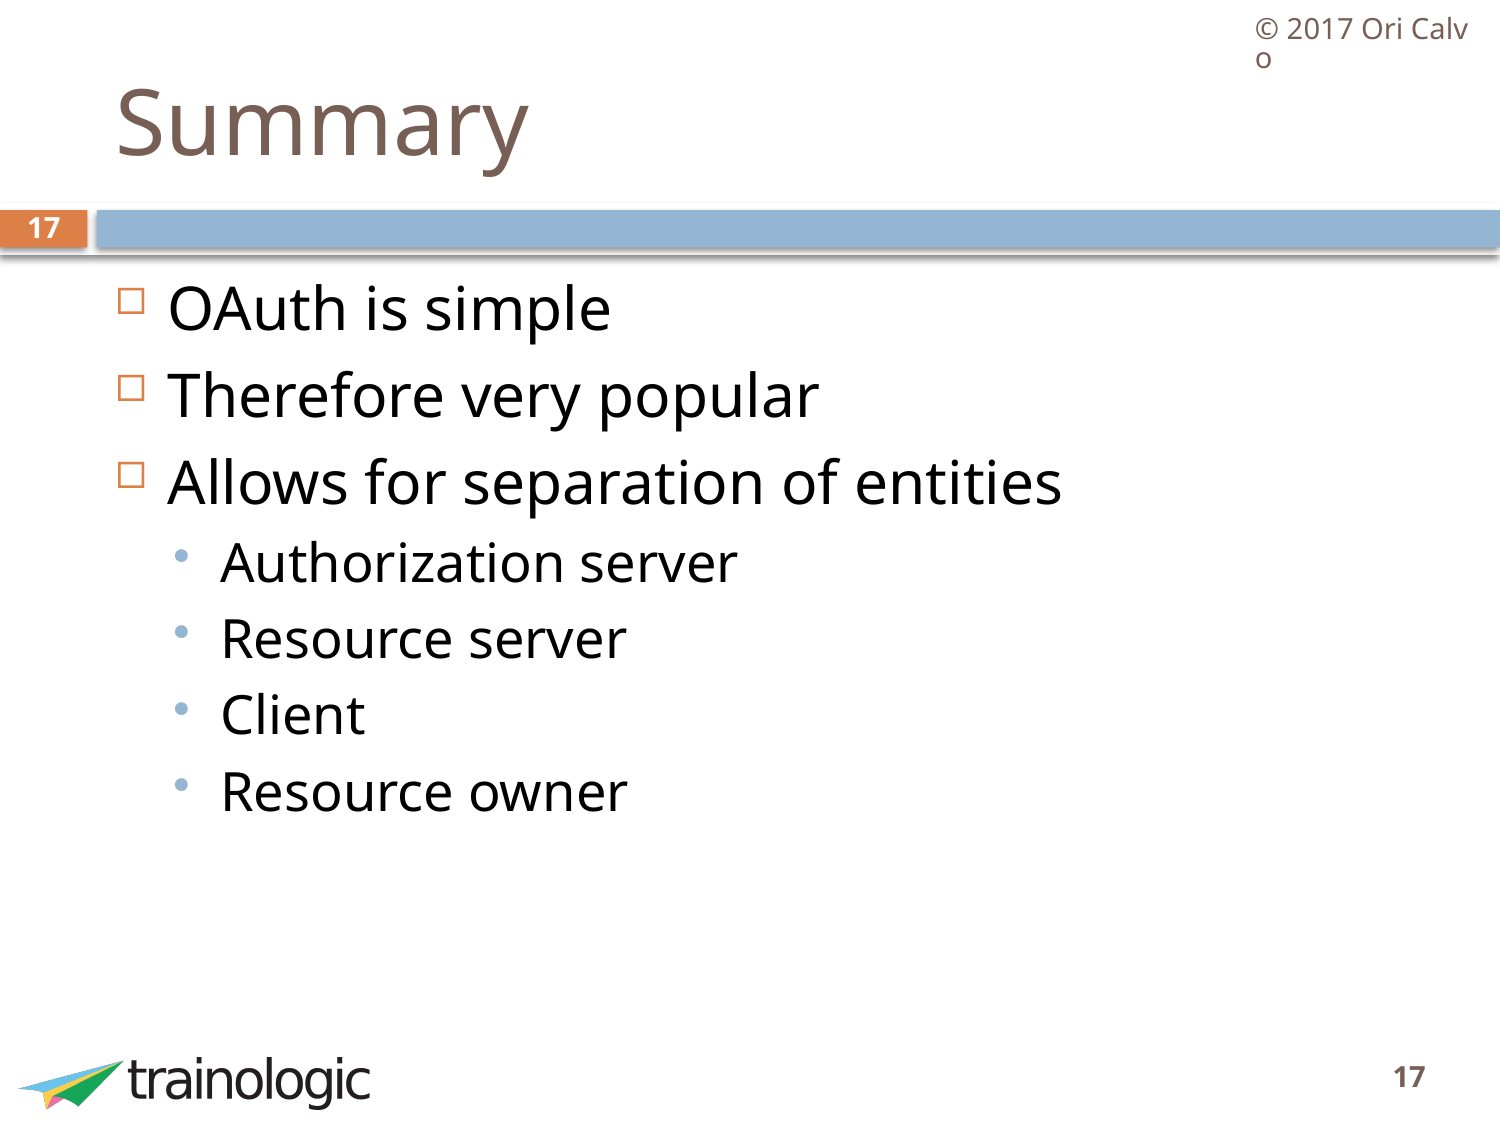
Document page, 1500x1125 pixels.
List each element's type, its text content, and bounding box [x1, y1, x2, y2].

footer © 2017 Ori Calvo [1240, 0, 1500, 60]
picture [17, 1057, 370, 1110]
list OAuth is simple Therefore very popular Allows for separation of entities Authorization server Resource server Client Resource owner [100, 262, 1438, 1000]
title Summary [100, 37, 1438, 200]
slide_number 17 [0, 208, 88, 249]
